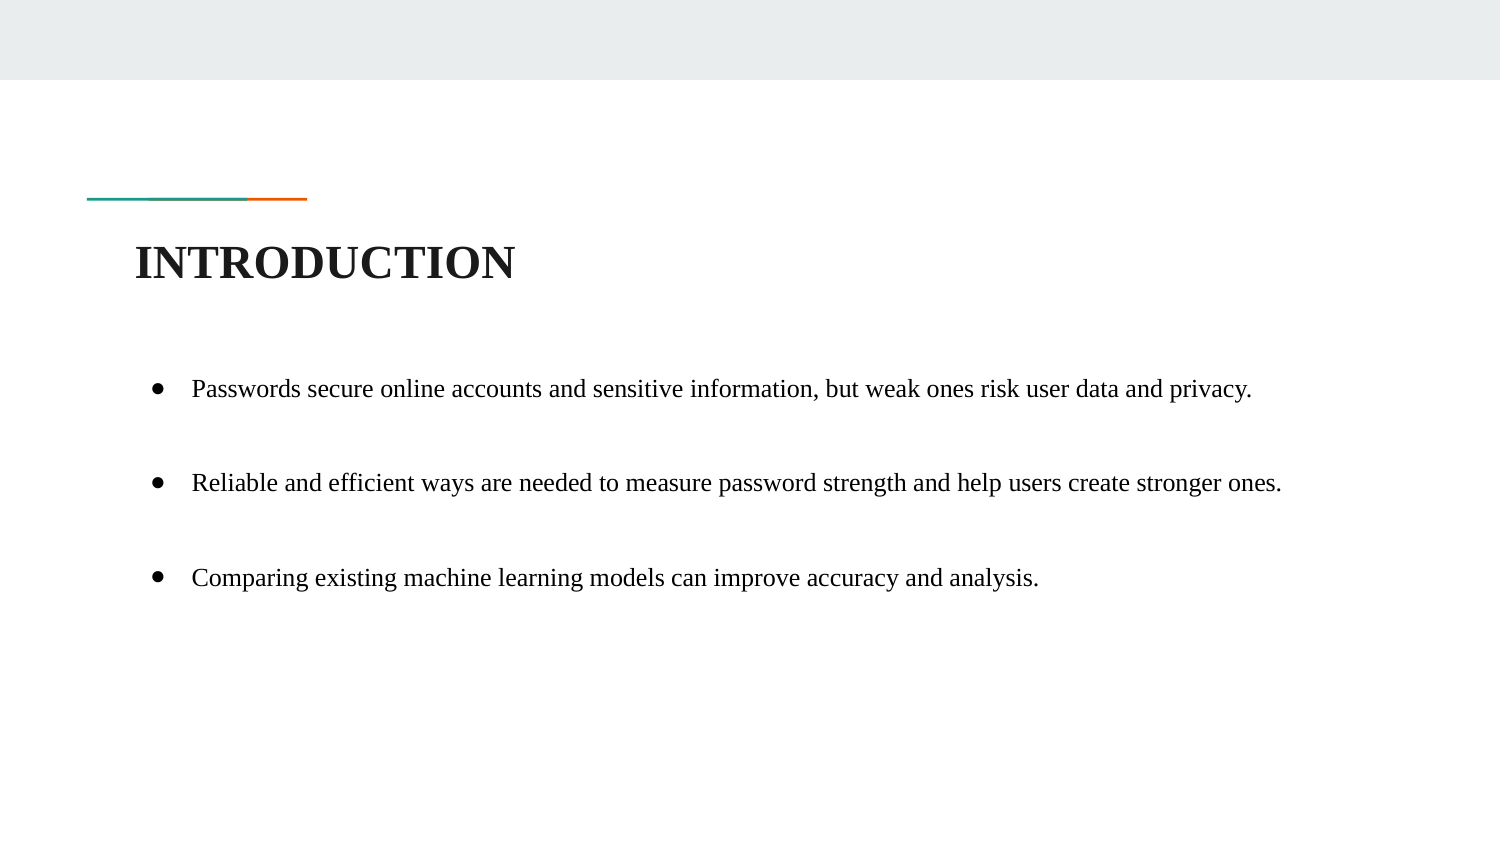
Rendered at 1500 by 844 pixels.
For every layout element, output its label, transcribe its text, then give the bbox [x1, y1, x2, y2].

title INTRODUCTION [119, 216, 1381, 305]
list Passwords secure online accounts and sensitive information, but weak ones risk user data and privacy. Reliable and efficient ways are needed to measure password strength and help users create stronger ones. Comparing existing machine learning models can improve accuracy and analysis. [119, 341, 1381, 673]
